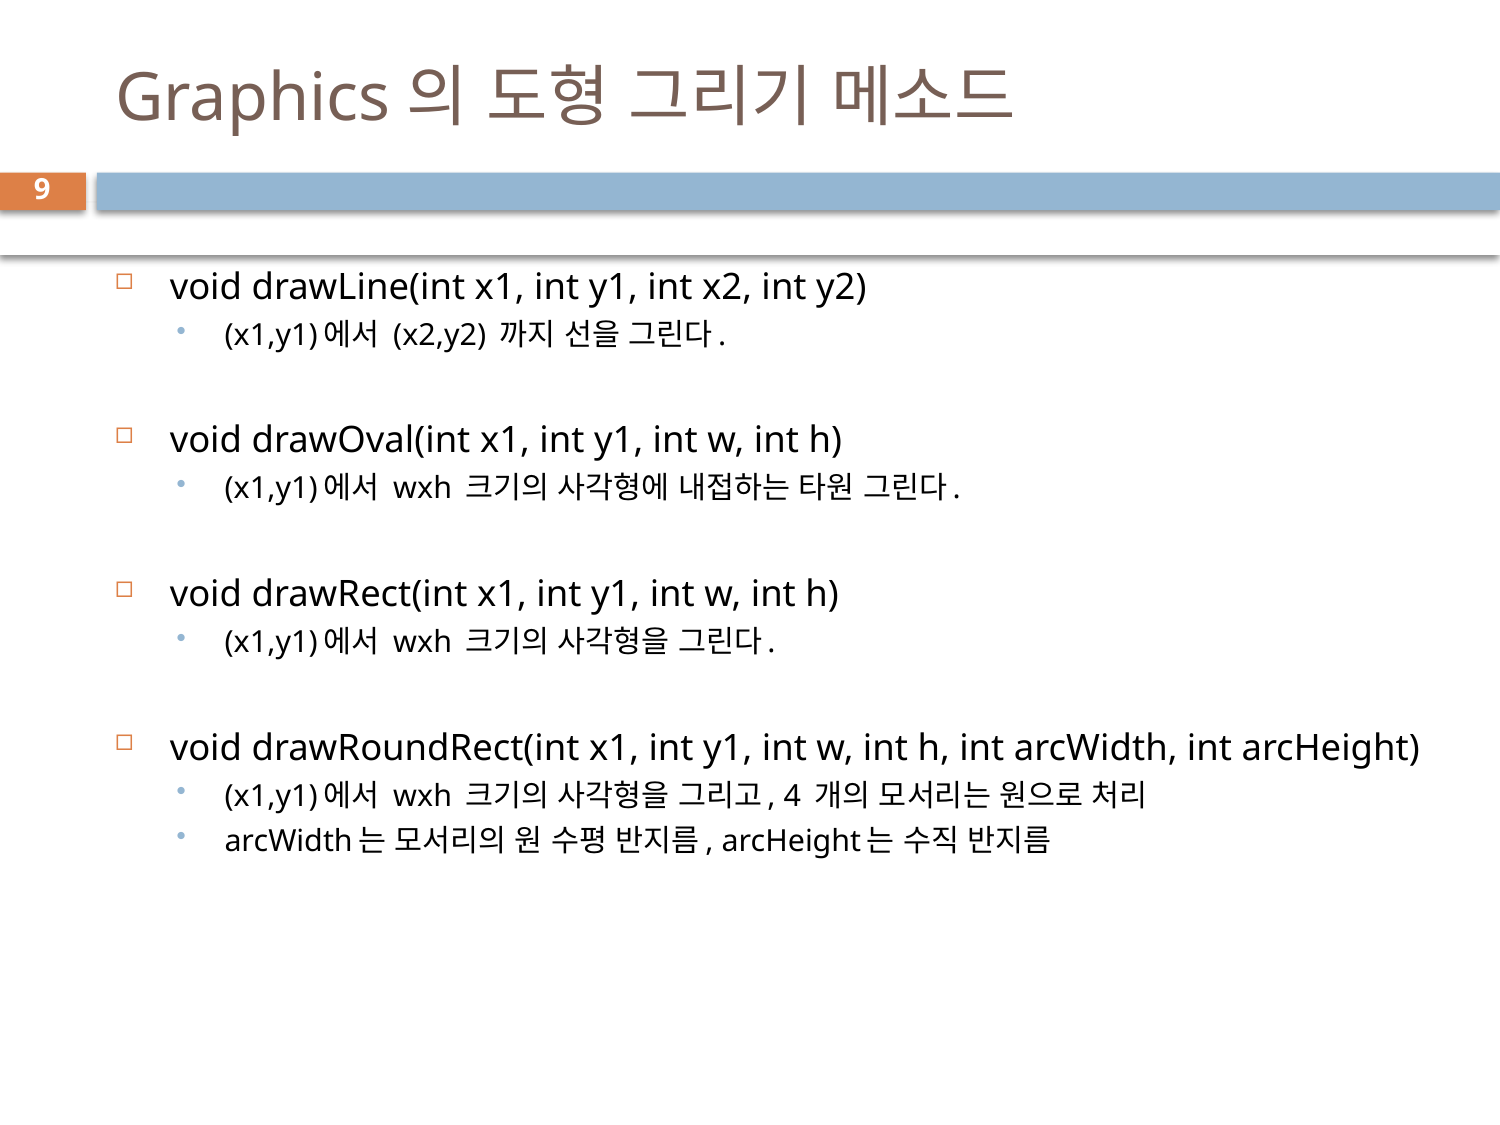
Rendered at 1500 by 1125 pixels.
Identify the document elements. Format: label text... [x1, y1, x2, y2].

slide_number 9 [0, 170, 87, 211]
title Graphics의 도형 그리기 메소드 [100, 37, 1438, 149]
list void drawLine(int x1, int y1, int x2, int y2) (x1,y1)에서 (x2,y2) 까지 선을 그린다. void drawOval(int x1, int y1, int w, int h) (x1,y1)에서 wxh 크기의 사각형에 내접하는 타원 그린다. void drawRect(int x1, int y1, int w, int h) (x1,y1)에서 wxh 크기의 사각형을 그린다. void drawRoundRect(int x1, int y1, int w, int h, int arcWidth, int arcHeight) (x1,y1)에서 wxh 크기의 사각형을 그리고, 4 개의 모서리는 원으로 처리 arcWidth는 모서리의 원 수평 반지름, arcHeight는 수직 반지름 [100, 255, 1438, 867]
